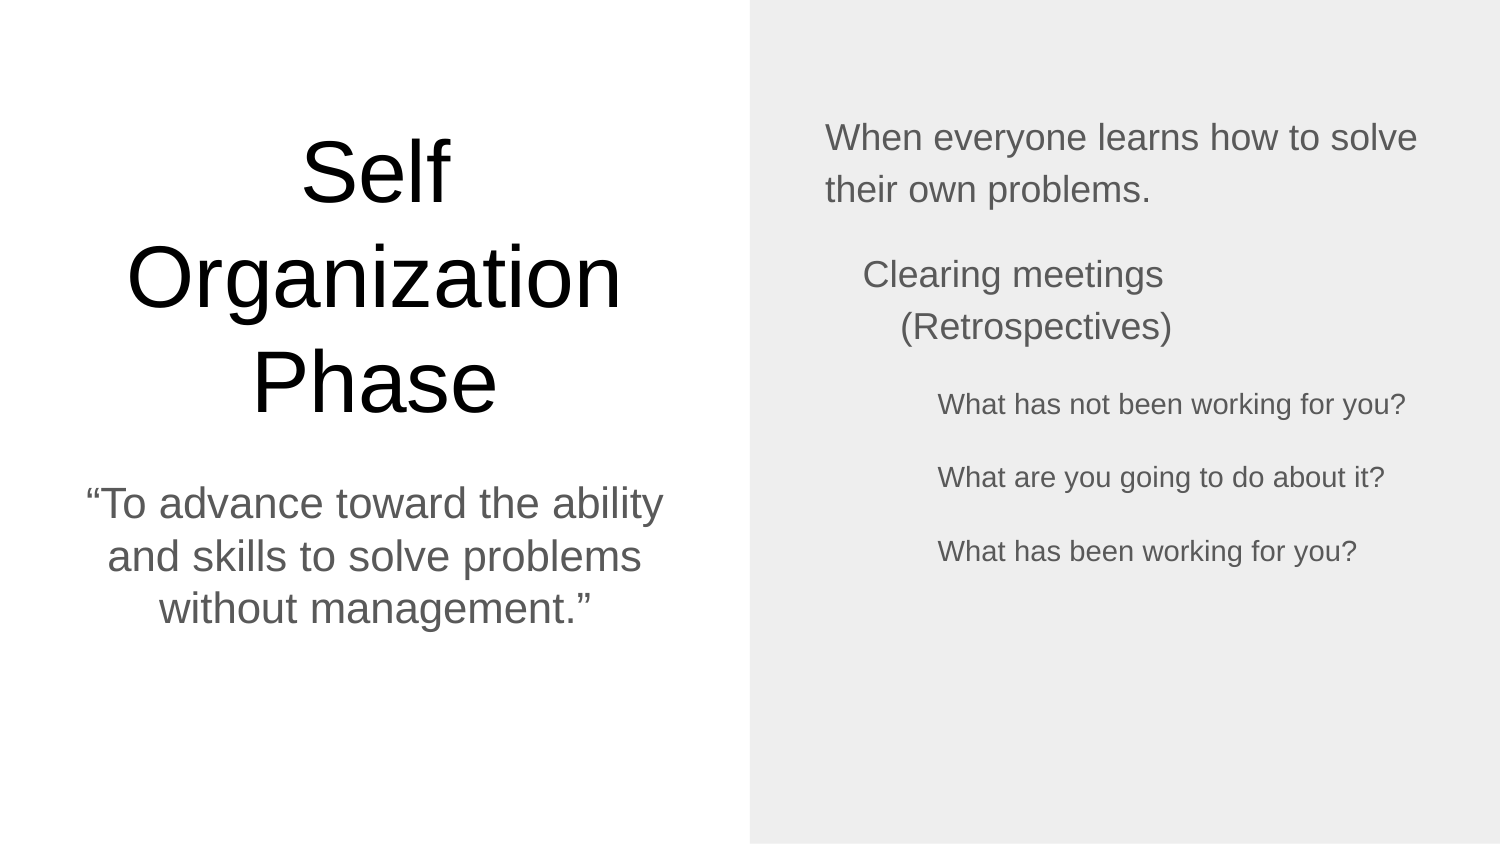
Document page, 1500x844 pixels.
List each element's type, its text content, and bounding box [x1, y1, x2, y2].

title Self Organization Phase [43, 202, 708, 446]
list When everyone learns how to solve their own problems. Clearing meetings (Retrospectives) What has not been working for you? What are you going to do about it? What has been working for you? [810, 118, 1440, 725]
subtitle “To advance toward the ability and skills to solve problems without management.” [43, 459, 708, 663]
